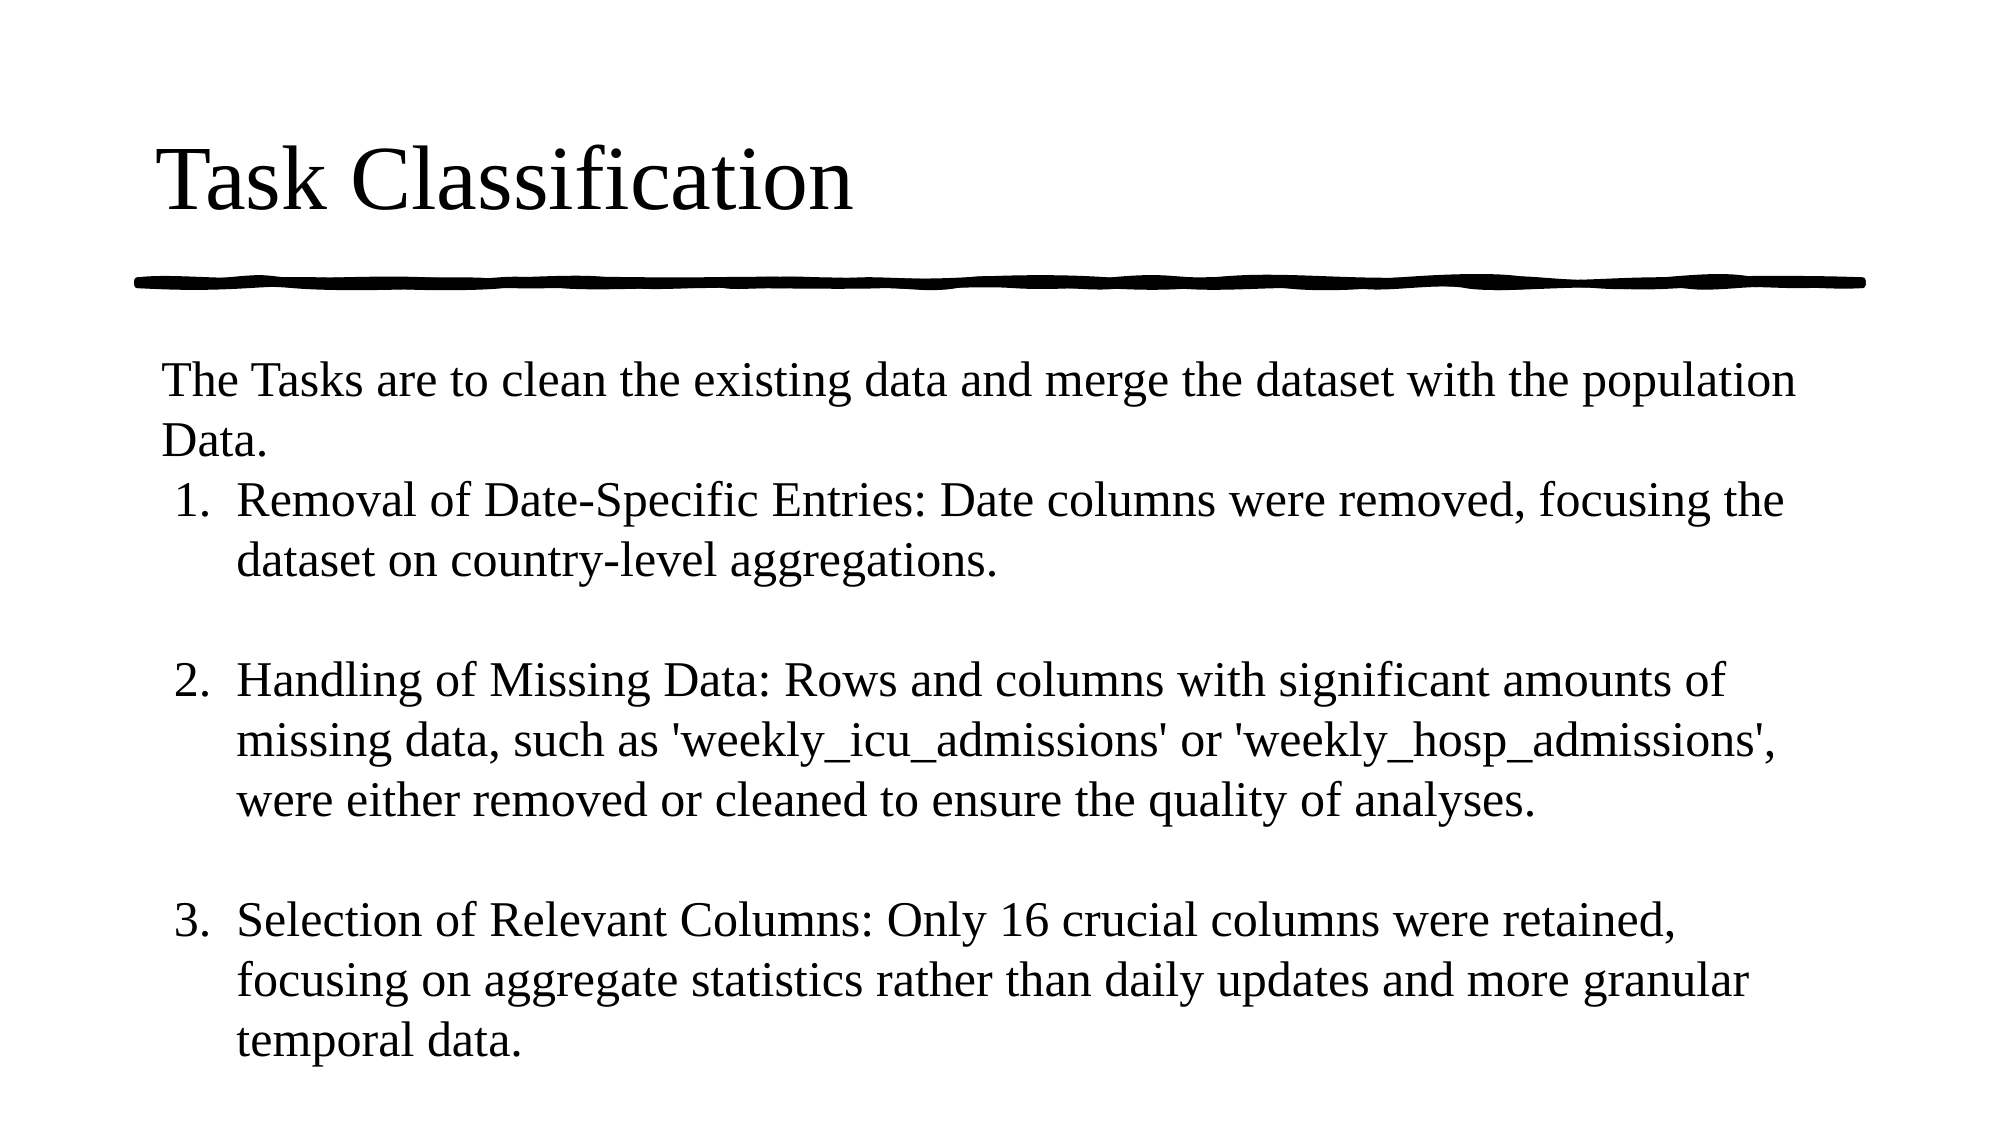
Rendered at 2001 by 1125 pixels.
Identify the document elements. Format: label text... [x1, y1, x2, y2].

text_box The Tasks are to clean the existing data and merge the dataset with the population Data. Removal of Date-Specific Entries: Date columns were removed, focusing the dataset on country-level aggregations. Handling of Missing Data: Rows and columns with significant amounts of missing data, such as 'weekly_icu_admissions' or 'weekly_hosp_admissions', were either removed or cleaned to ensure the quality of analyses. Selection of Relevant Columns: Only 16 crucial columns were retained, focusing on aggregate statistics rather than daily updates and more granular temporal data. [146, 331, 1863, 973]
title Task Classification [137, 59, 1863, 278]
